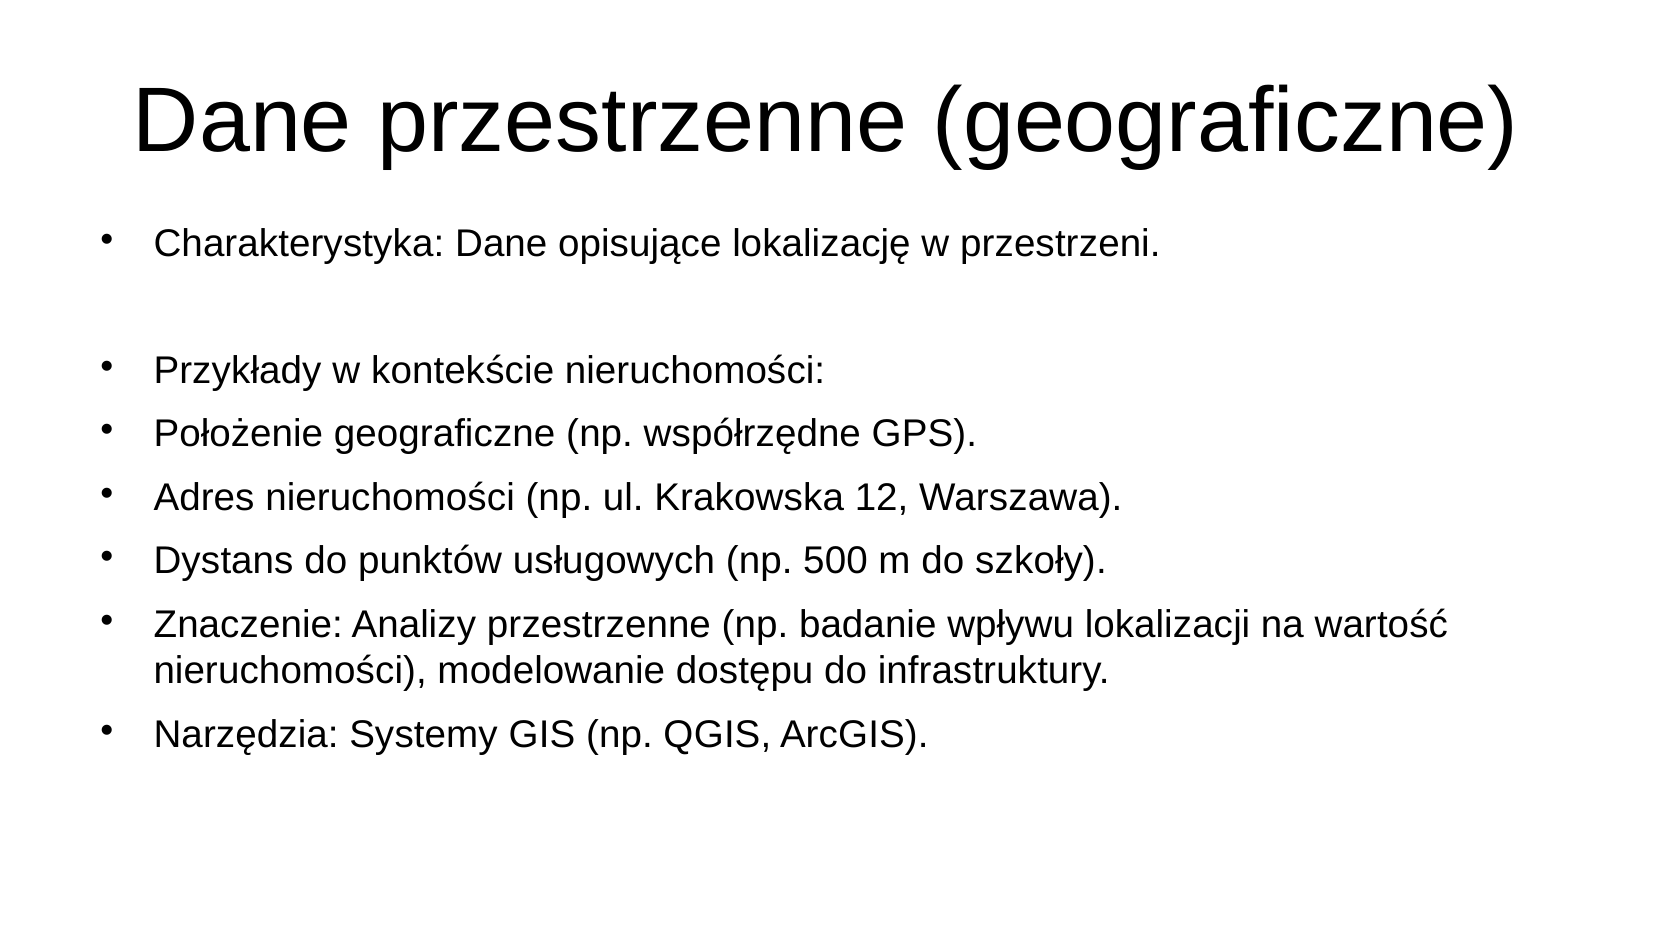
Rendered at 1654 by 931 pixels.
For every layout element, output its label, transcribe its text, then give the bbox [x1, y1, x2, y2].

list Charakterystyka: Dane opisujące lokalizację w przestrzeni. Przykłady w kontekście nieruchomości: Położenie geograficzne (np. współrzędne GPS). Adres nieruchomości (np. ul. Krakowska 12, Warszawa). Dystans do punktów usługowych (np. 500 m do szkoły). Znaczenie: Analizy przestrzenne (np. badanie wpływu lokalizacji na wartość nieruchomości), modelowanie dostępu do infrastruktury. Narzędzia: Systemy GIS (np. QGIS, ArcGIS). [82, 217, 1571, 757]
title Dane przestrzenne (geograficzne) [82, 37, 1571, 192]
